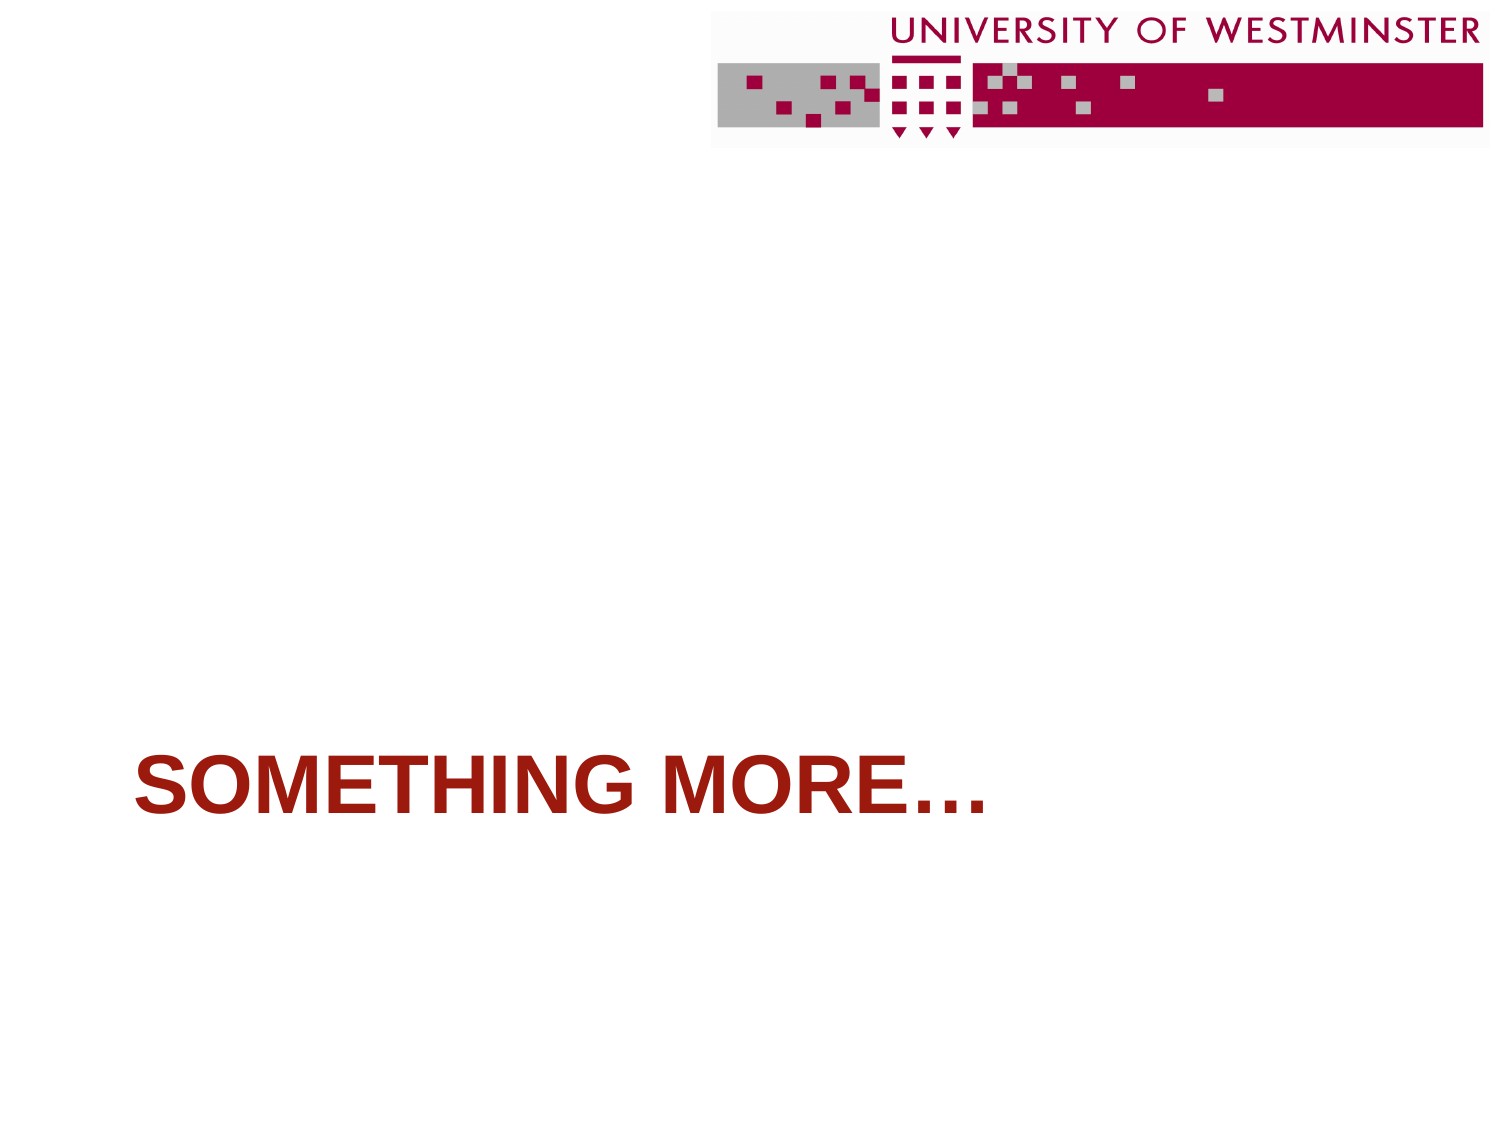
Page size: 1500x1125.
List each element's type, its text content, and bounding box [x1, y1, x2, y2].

title Something more… [118, 722, 1394, 947]
picture [711, 11, 1490, 148]
